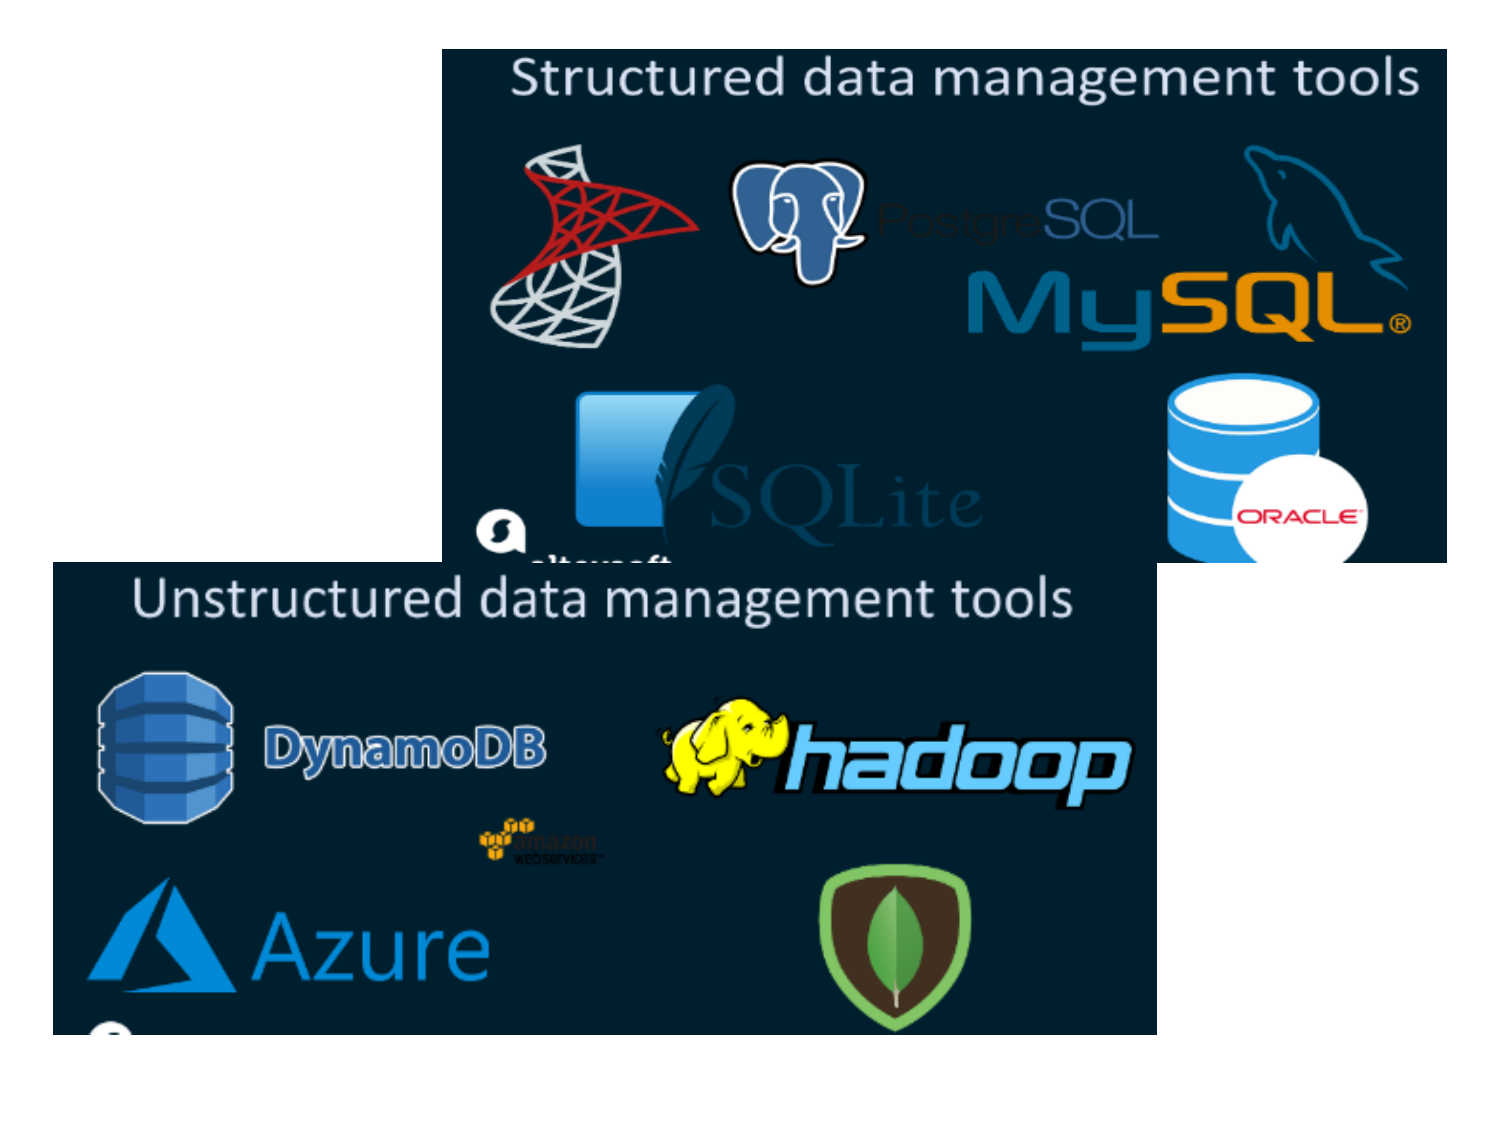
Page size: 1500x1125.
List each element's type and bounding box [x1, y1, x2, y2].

picture [52, 49, 1448, 1036]
